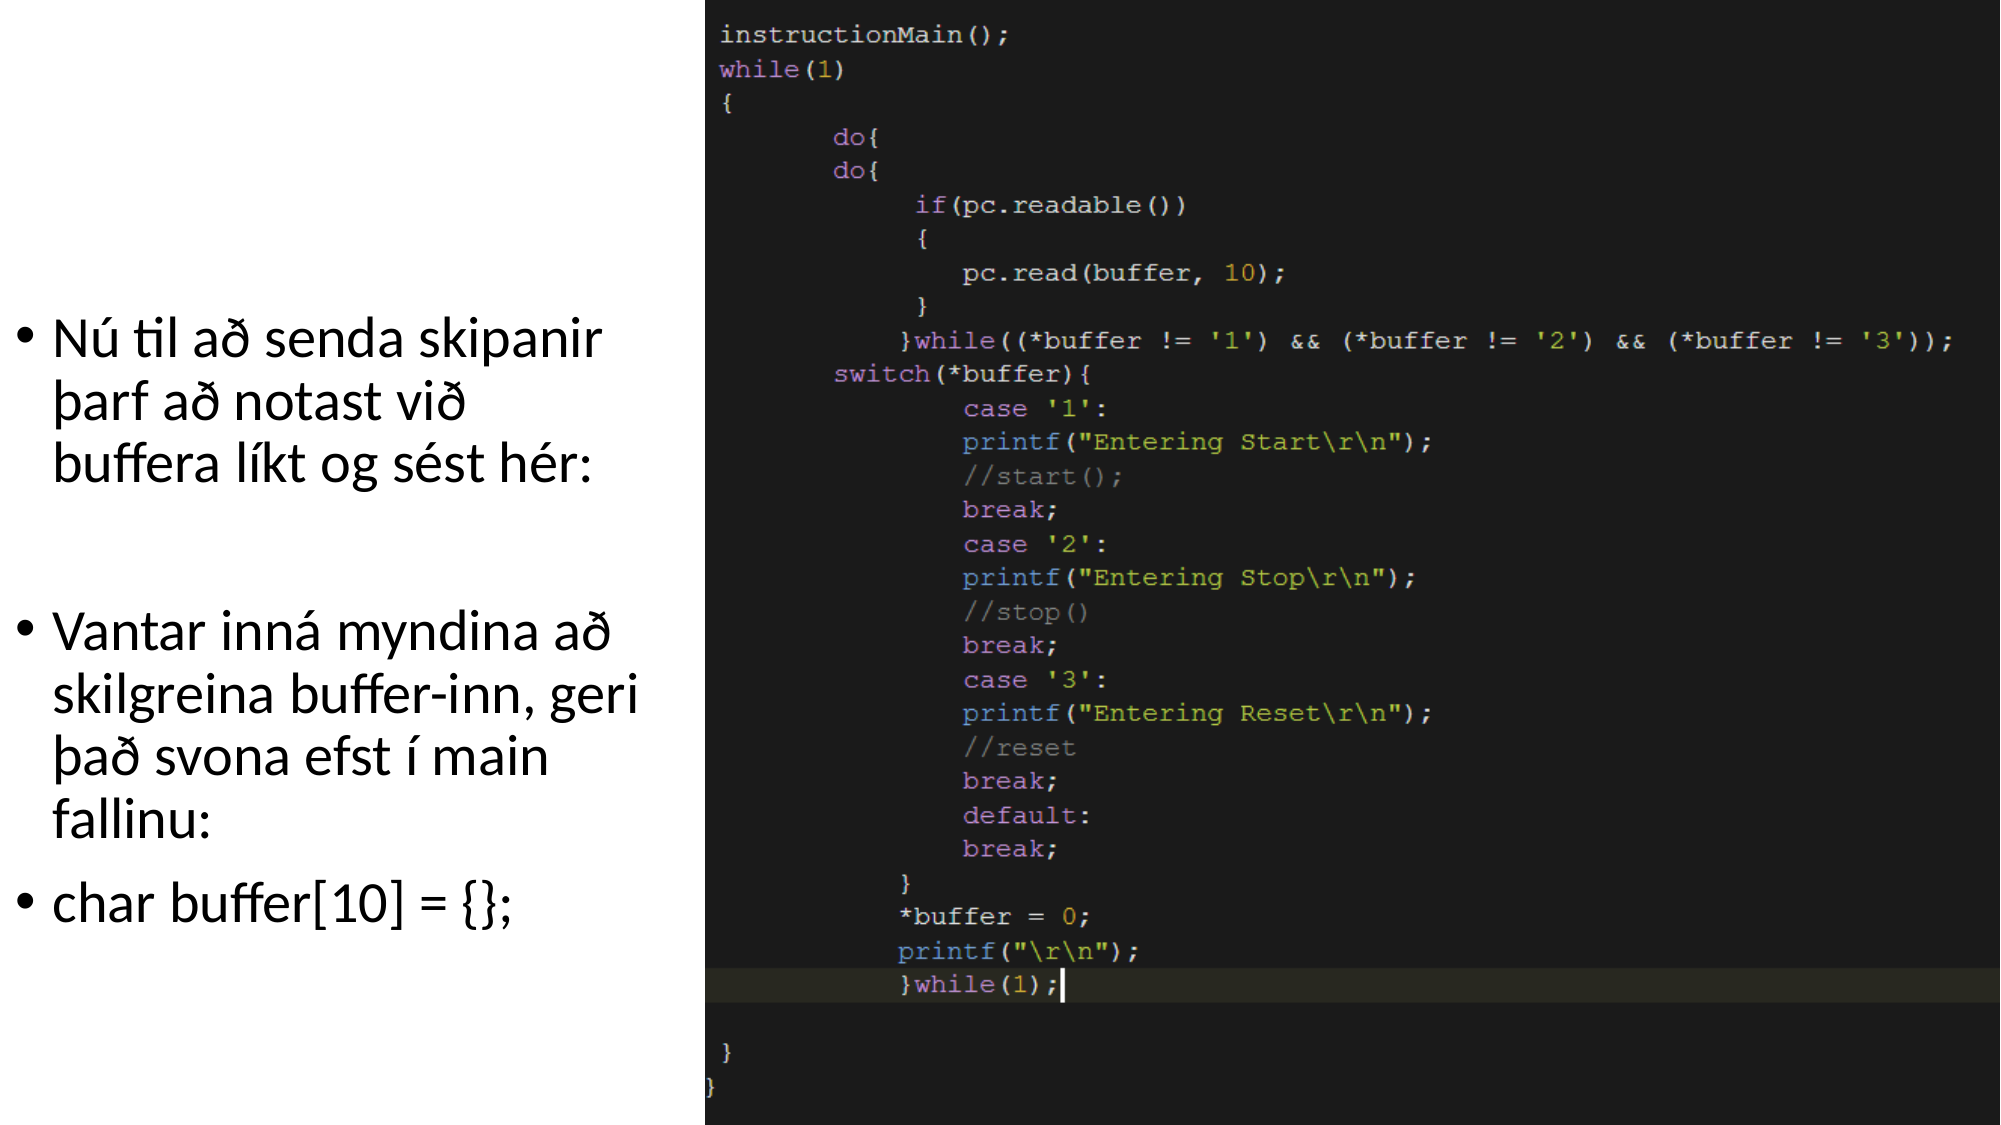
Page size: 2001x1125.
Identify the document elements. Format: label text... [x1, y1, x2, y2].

list Nú til að senda skipanir þarf að notast við buffera líkt og sést hér: Vantar inná myndina að skilgreina buffer-inn, geri það svona efst í main fallinu: char buffer[10] = {}; [0, 299, 656, 1125]
picture [704, 0, 2000, 1125]
